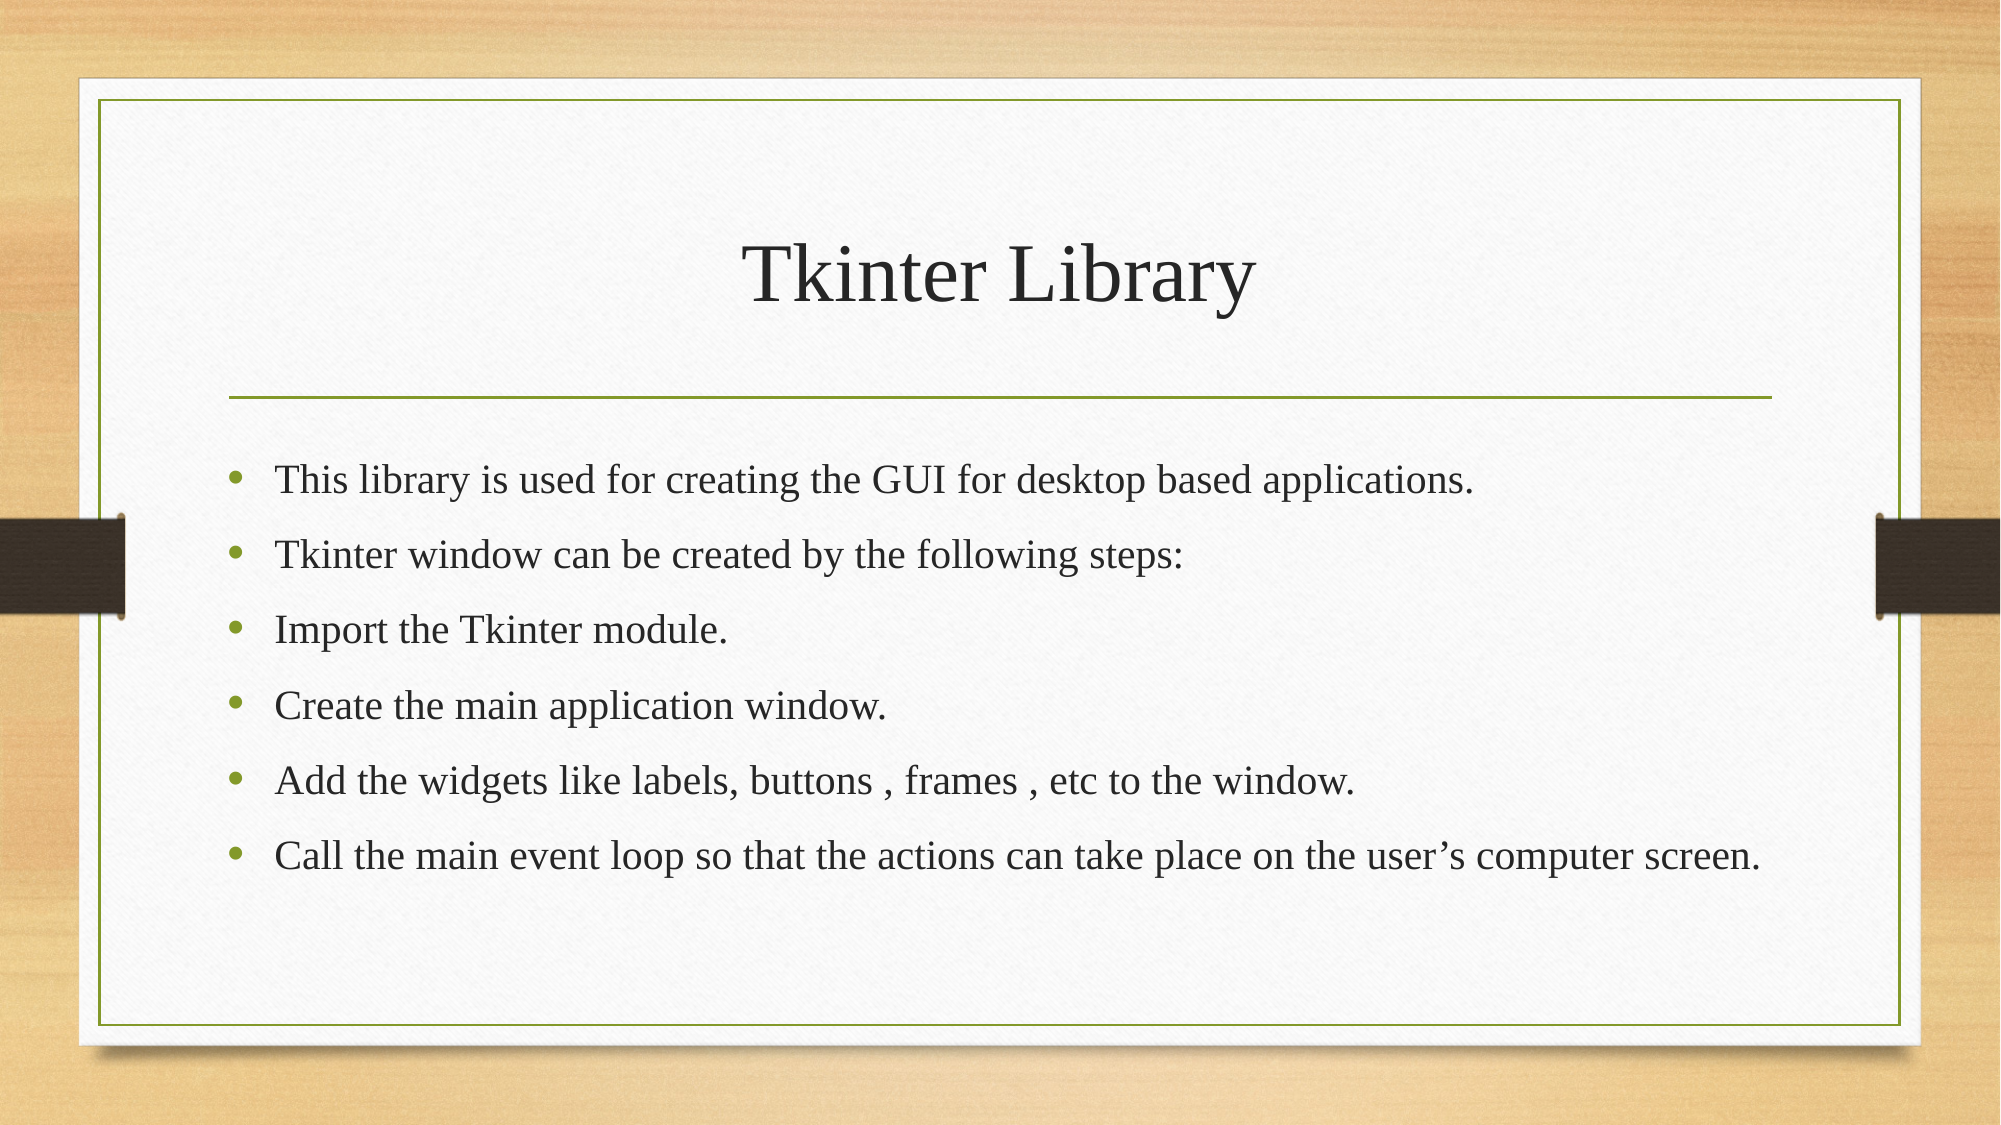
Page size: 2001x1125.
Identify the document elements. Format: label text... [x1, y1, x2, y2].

picture [0, 0, 2001, 1125]
list This library is used for creating the GUI for desktop based applications. Tkinter window can be created by the following steps: Import the Tkinter module. Create the main application window. Add the widgets like labels, buttons , frames , etc to the window. Call the main event loop so that the actions can take place on the user’s computer screen. [212, 419, 1788, 964]
title Tkinter Library [212, 161, 1788, 375]
